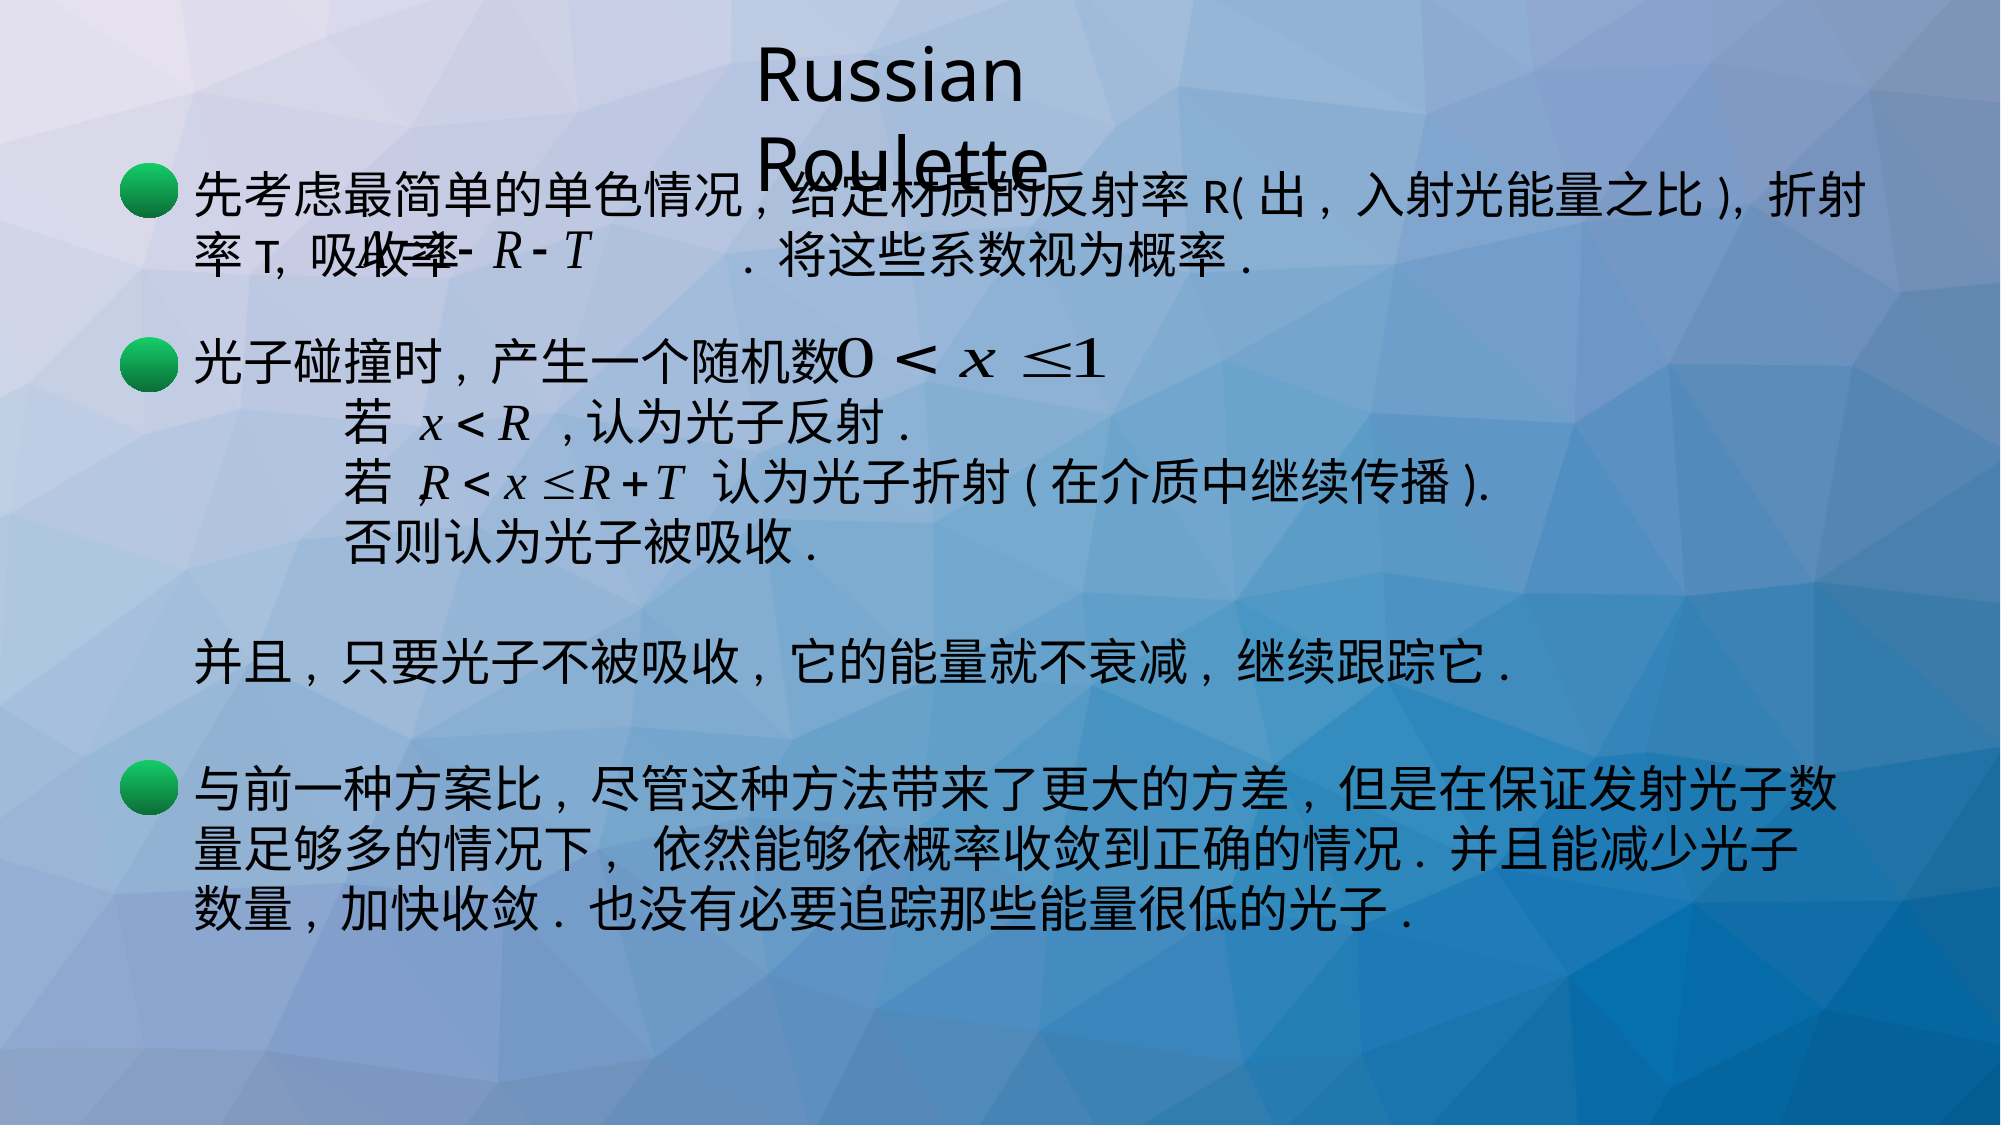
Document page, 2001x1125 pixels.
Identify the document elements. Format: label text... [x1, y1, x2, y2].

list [347, 217, 604, 279]
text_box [409, 391, 542, 453]
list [824, 323, 1116, 392]
text_box [119, 336, 180, 394]
text_box [119, 161, 180, 219]
picture [0, 0, 2001, 1125]
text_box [409, 453, 699, 513]
text_box 先考虑最简单的单色情况, 给定材质的反射率R(出, 入射光能量之比), 折射率T, 吸收率 . 将这些系数视为概率. [178, 155, 1890, 291]
text_box 光子碰撞时, 产生一个随机数 若 ,认为光子反射. 若 , 认为光子折射(在介质中继续传播). 否则认为光子被吸收. 并且, 只要光子不被吸收, 它的能量就不衰减, 继续跟踪它. [178, 323, 1597, 698]
text_box 与前一种方案比, 尽管这种方法带来了更大的方差, 但是在保证发射光子数量足够多的情况下, 依然能够依概率收敛到正确的情况. 并且能减少光子数量, 加快收敛. 也没有必要追踪那些能量很低的光子. [178, 749, 1855, 945]
text_box [119, 758, 180, 816]
text_box Russian Roulette [739, 18, 1310, 155]
